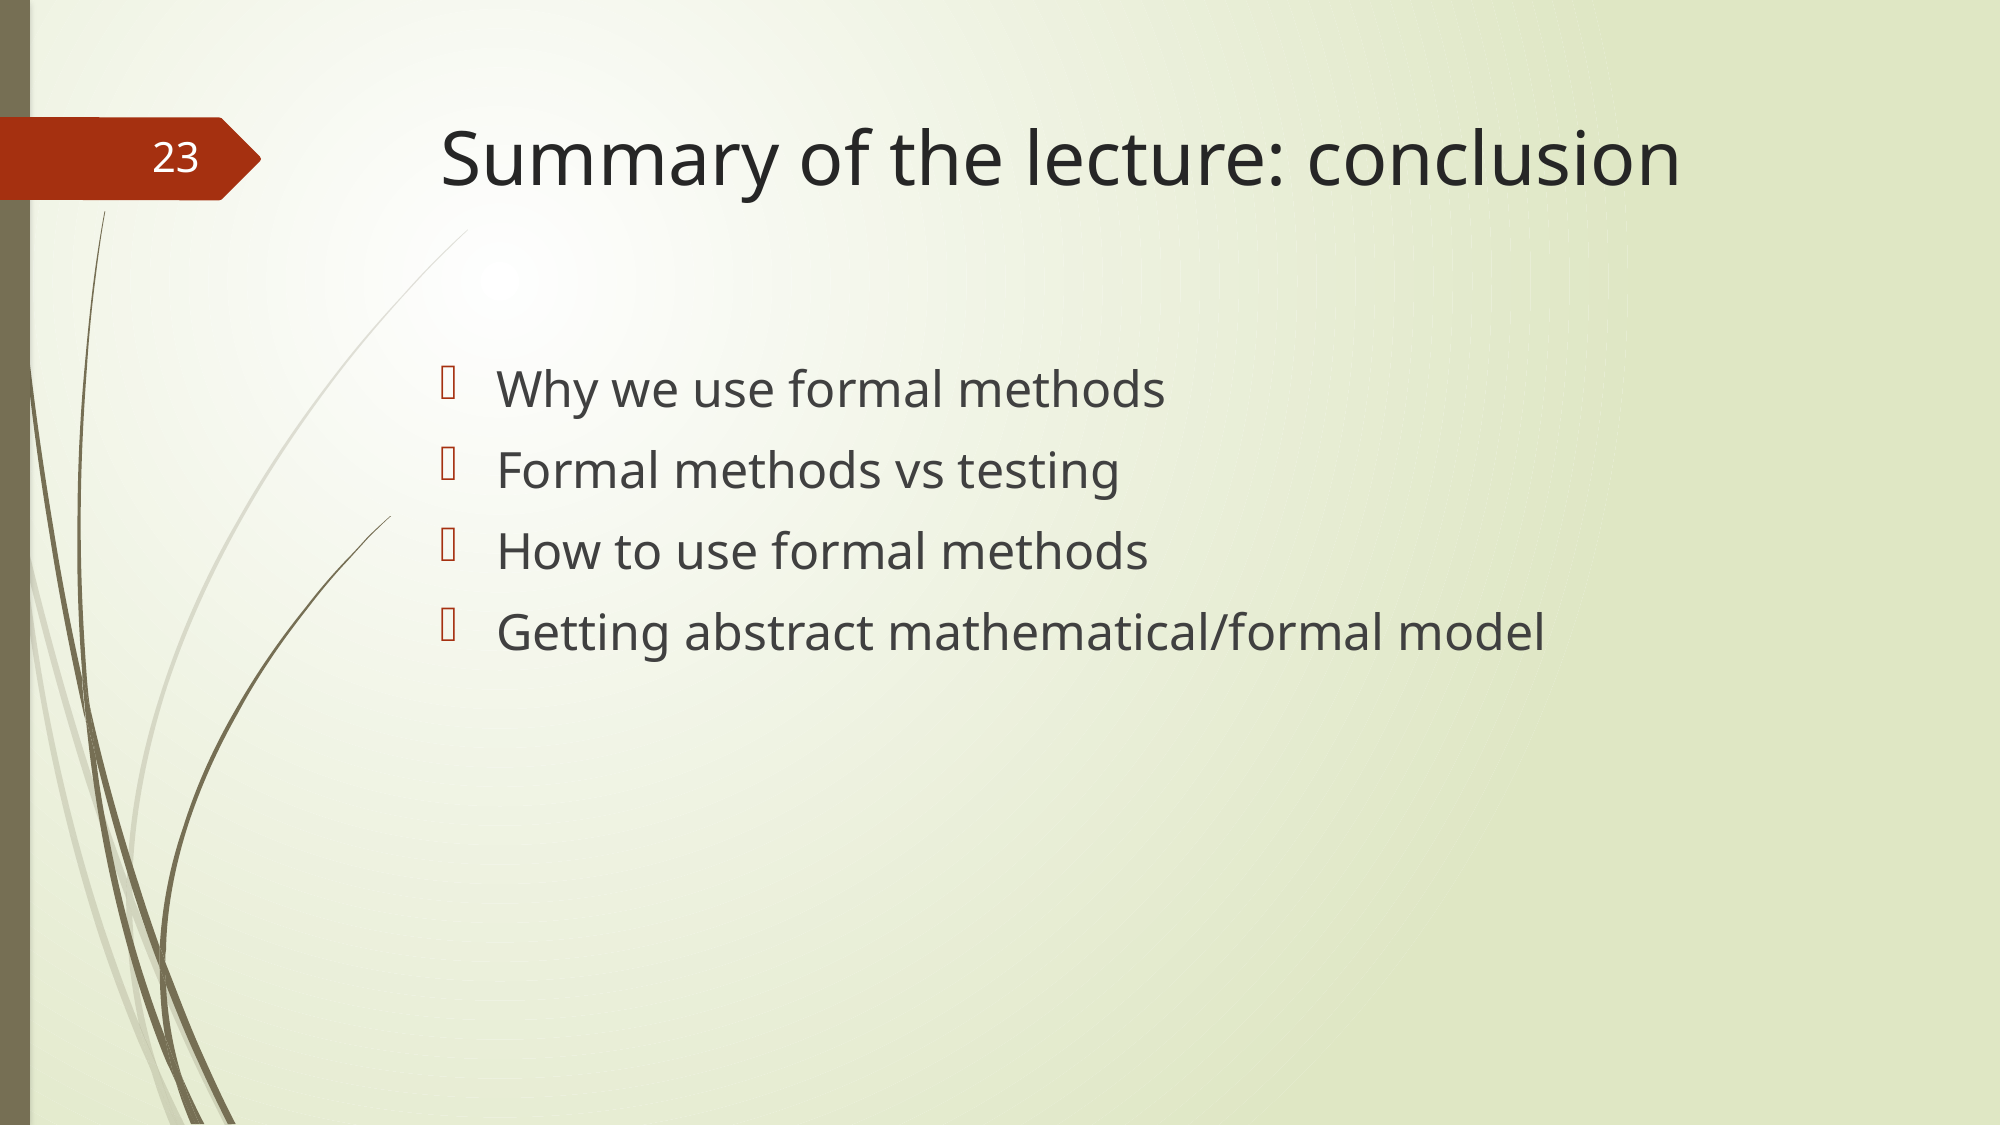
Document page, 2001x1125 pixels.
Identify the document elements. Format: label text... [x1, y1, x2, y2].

title Summary of the lecture: conclusion [425, 102, 1888, 313]
list Why we use formal methods Formal methods vs testing How to use formal methods Getting abstract mathematical/formal model [424, 350, 1888, 970]
slide_number 23 [87, 129, 216, 190]
